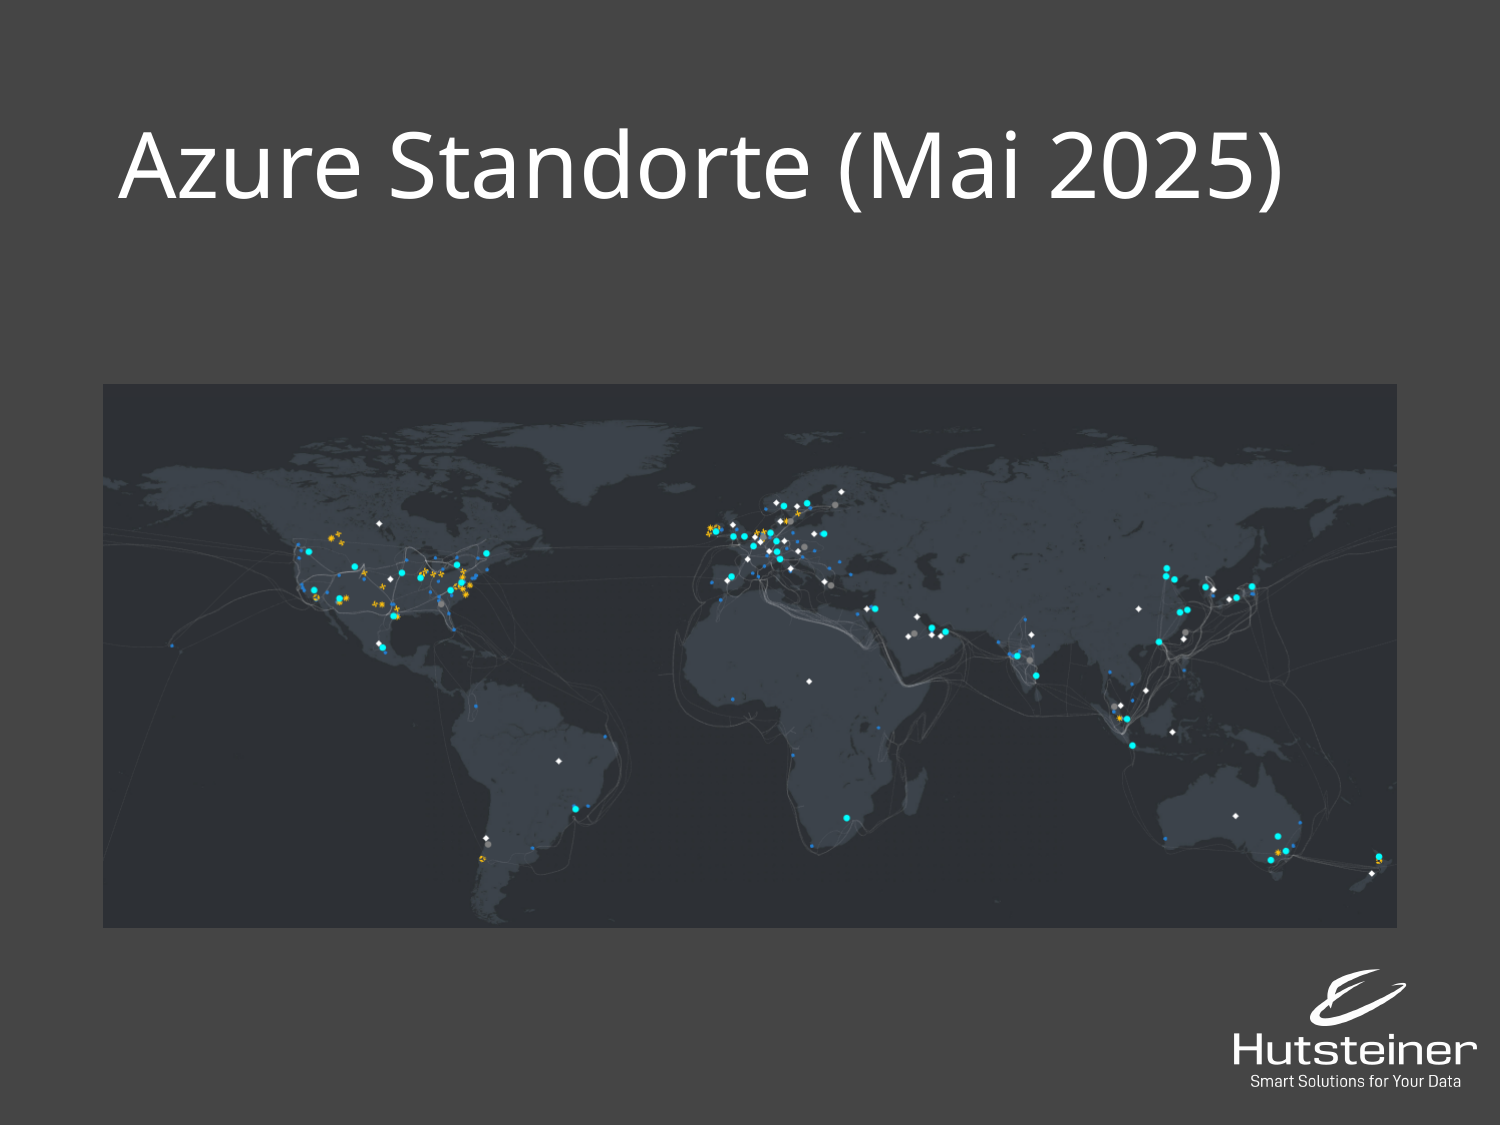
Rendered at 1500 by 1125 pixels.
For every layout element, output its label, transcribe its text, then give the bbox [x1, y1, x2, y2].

title Azure Standorte (Mai 2025) [103, 59, 1397, 278]
picture [1234, 969, 1477, 1087]
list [103, 384, 1397, 929]
